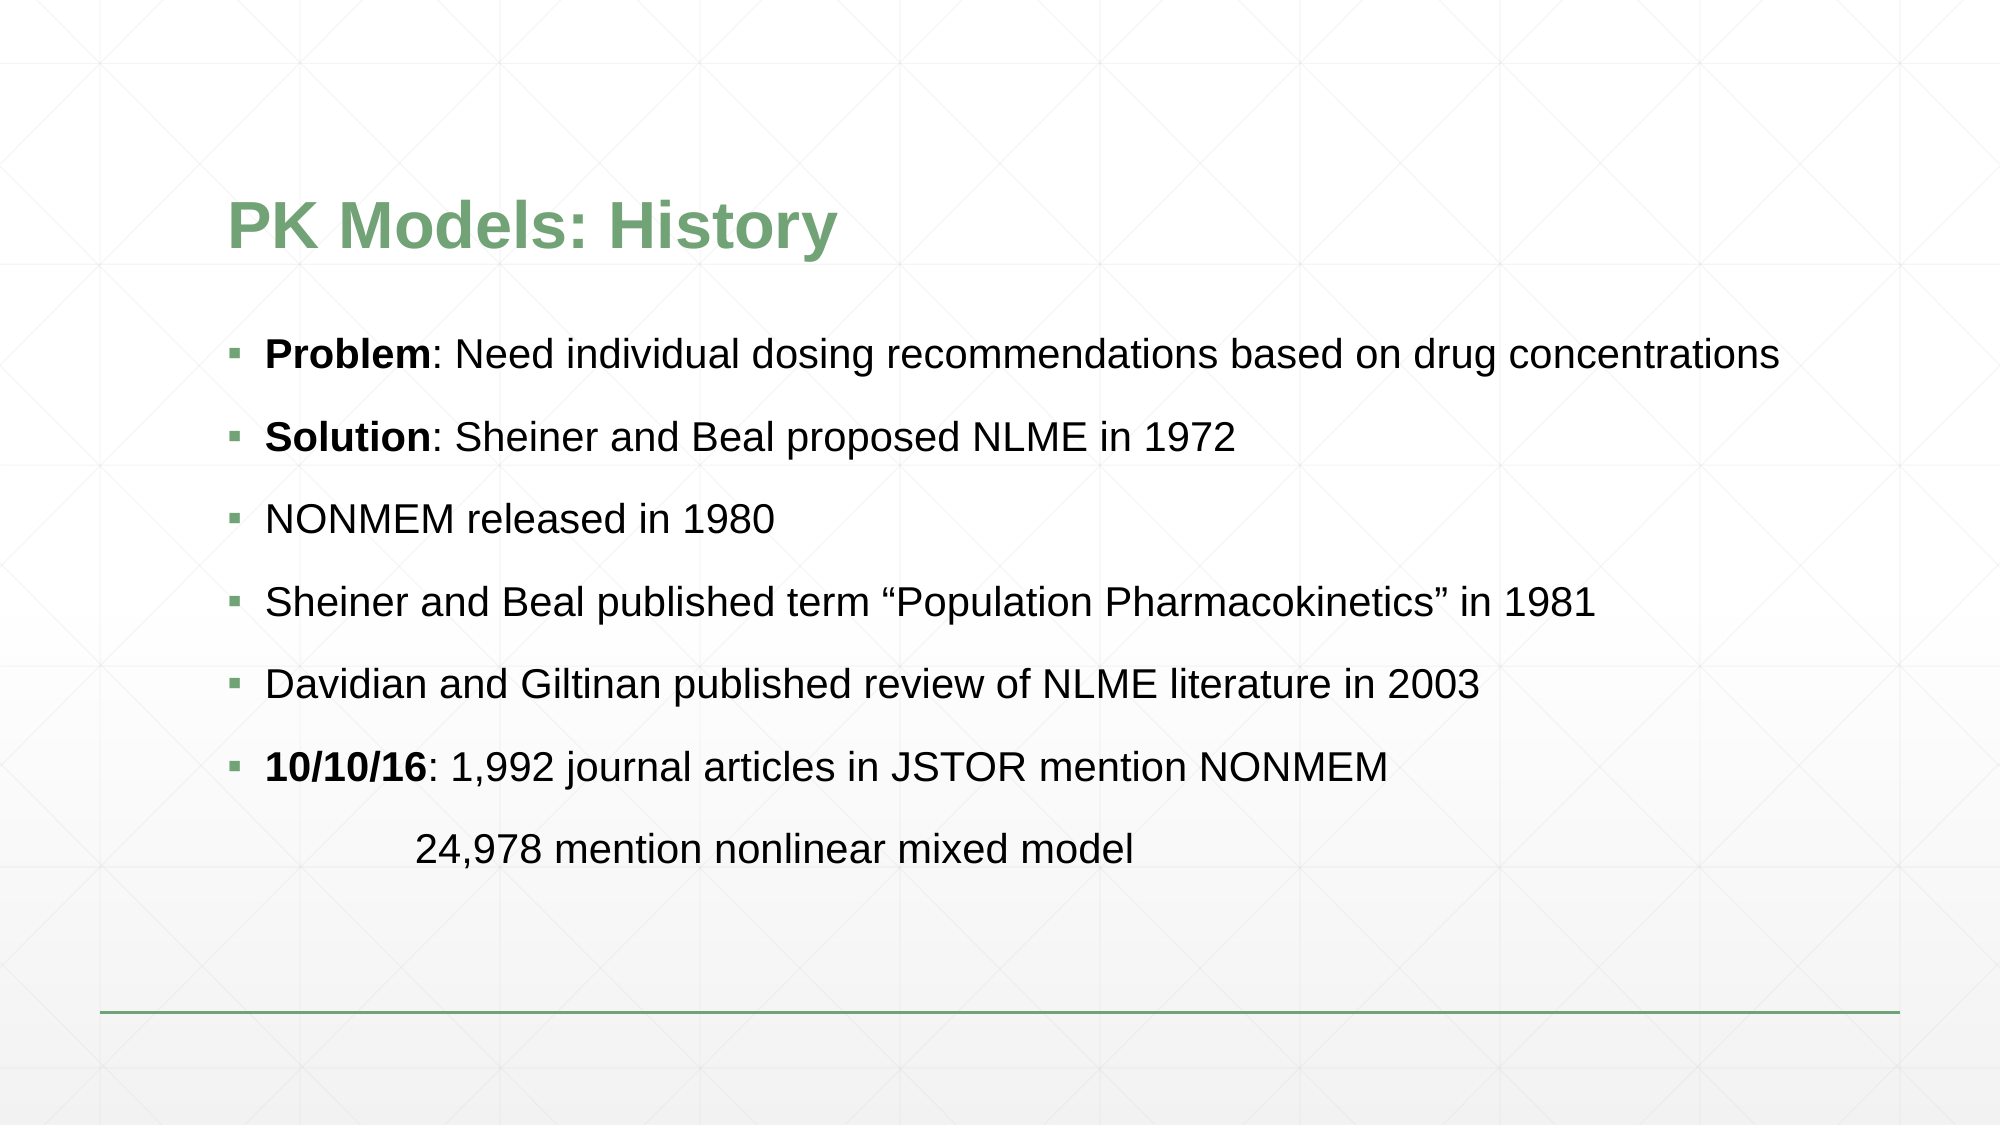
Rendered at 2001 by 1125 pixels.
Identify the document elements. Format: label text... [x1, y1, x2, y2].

list Problem: Need individual dosing recommendations based on drug concentrations Solution: Sheiner and Beal proposed NLME in 1972 NONMEM released in 1980 Sheiner and Beal published term “Population Pharmacokinetics” in 1981 Davidian and Giltinan published review of NLME literature in 2003 10/10/16: 1,992 journal articles in JSTOR mention NONMEM 24,978 mention nonlinear mixed model [212, 324, 1897, 950]
title PK Models: History [212, 82, 1788, 271]
